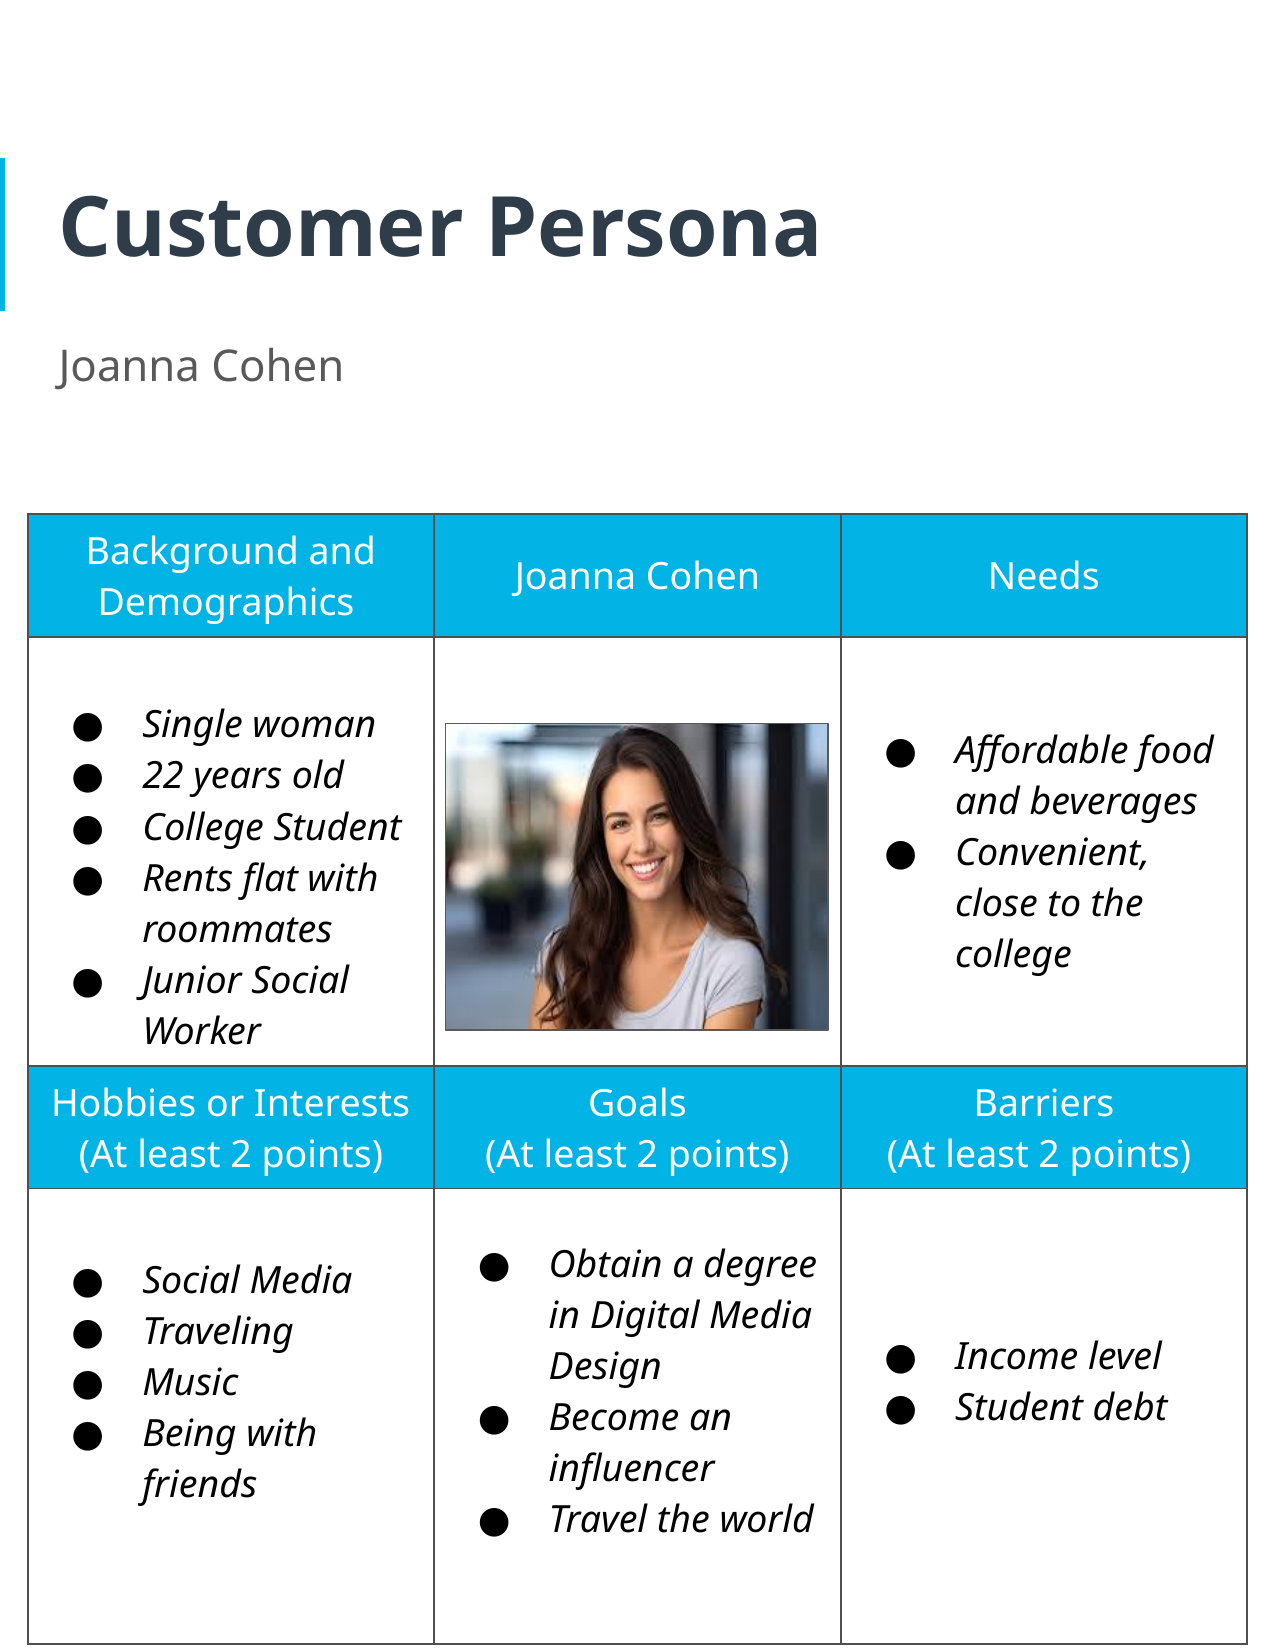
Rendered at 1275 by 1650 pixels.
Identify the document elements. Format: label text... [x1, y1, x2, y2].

table_cell Barriers (At least 2 points) [842, 1067, 1246, 1188]
list Joanna Cohen [43, 314, 1232, 499]
table_header Needs [842, 515, 1246, 636]
table_header Background and Demographics [29, 515, 433, 636]
table_cell Goals (At least 2 points) [435, 1067, 840, 1188]
table_cell [435, 638, 840, 1065]
table_cell Income level Student debt [842, 1189, 1246, 1643]
table_header Joanna Cohen [435, 515, 840, 636]
table_cell Obtain a degree in Digital Media Design Become an influencer Travel the world [435, 1189, 840, 1643]
picture [445, 724, 828, 1030]
table_cell Social Media Traveling Music Being with friends [29, 1189, 433, 1643]
table_cell Hobbies or Interests (At least 2 points) [29, 1067, 433, 1188]
title Customer Persona [43, 142, 1232, 314]
table_cell Affordable food and beverages Convenient, close to the college [842, 638, 1246, 1065]
table_cell Single woman 22 years old College Student Rents flat with roommates Junior Social Worker [29, 638, 433, 1065]
